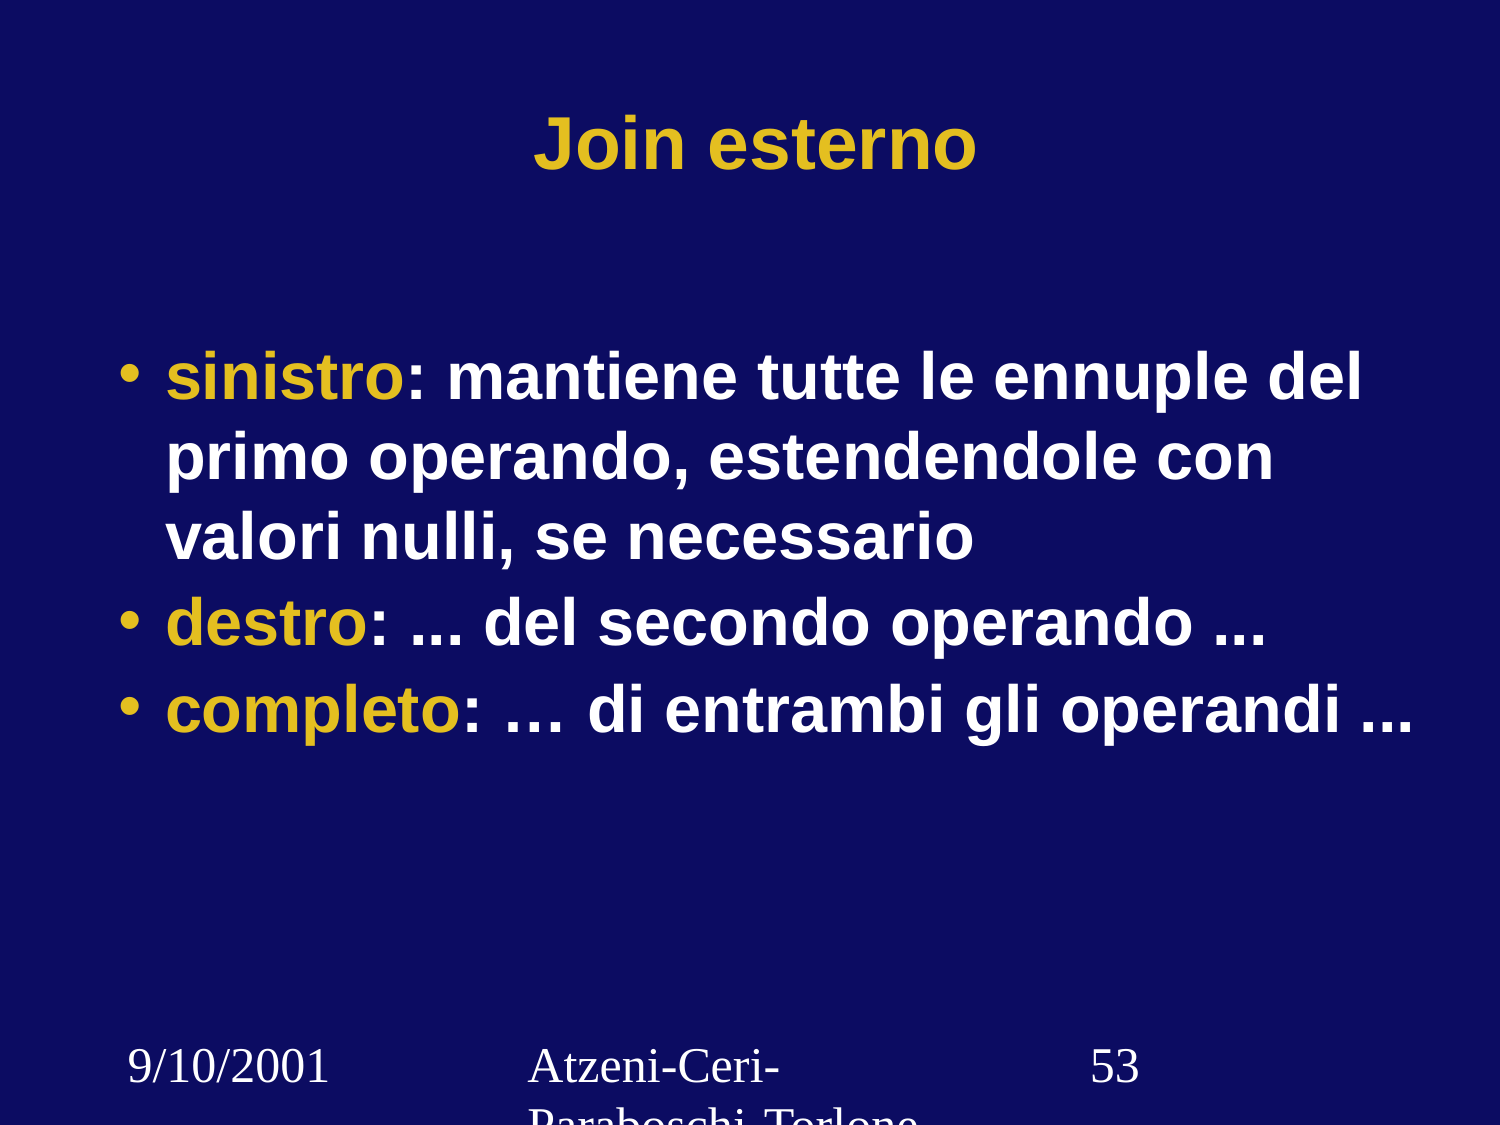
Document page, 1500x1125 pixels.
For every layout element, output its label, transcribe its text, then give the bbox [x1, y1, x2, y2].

list sinistro: mantiene tutte le ennuple del primo operando, estendendole con valori nulli, se necessario destro: ... del secondo operando ... completo: … di entrambi gli operandi ... [24, 324, 1450, 1013]
slide_number ‹#› [1074, 1025, 1388, 1100]
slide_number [112, 1025, 425, 1100]
footer Atzeni-Ceri-Paraboschi-Torlone, Basi di dati, Capitolo 3 [512, 1025, 988, 1100]
title Join esterno [75, 58, 1438, 222]
